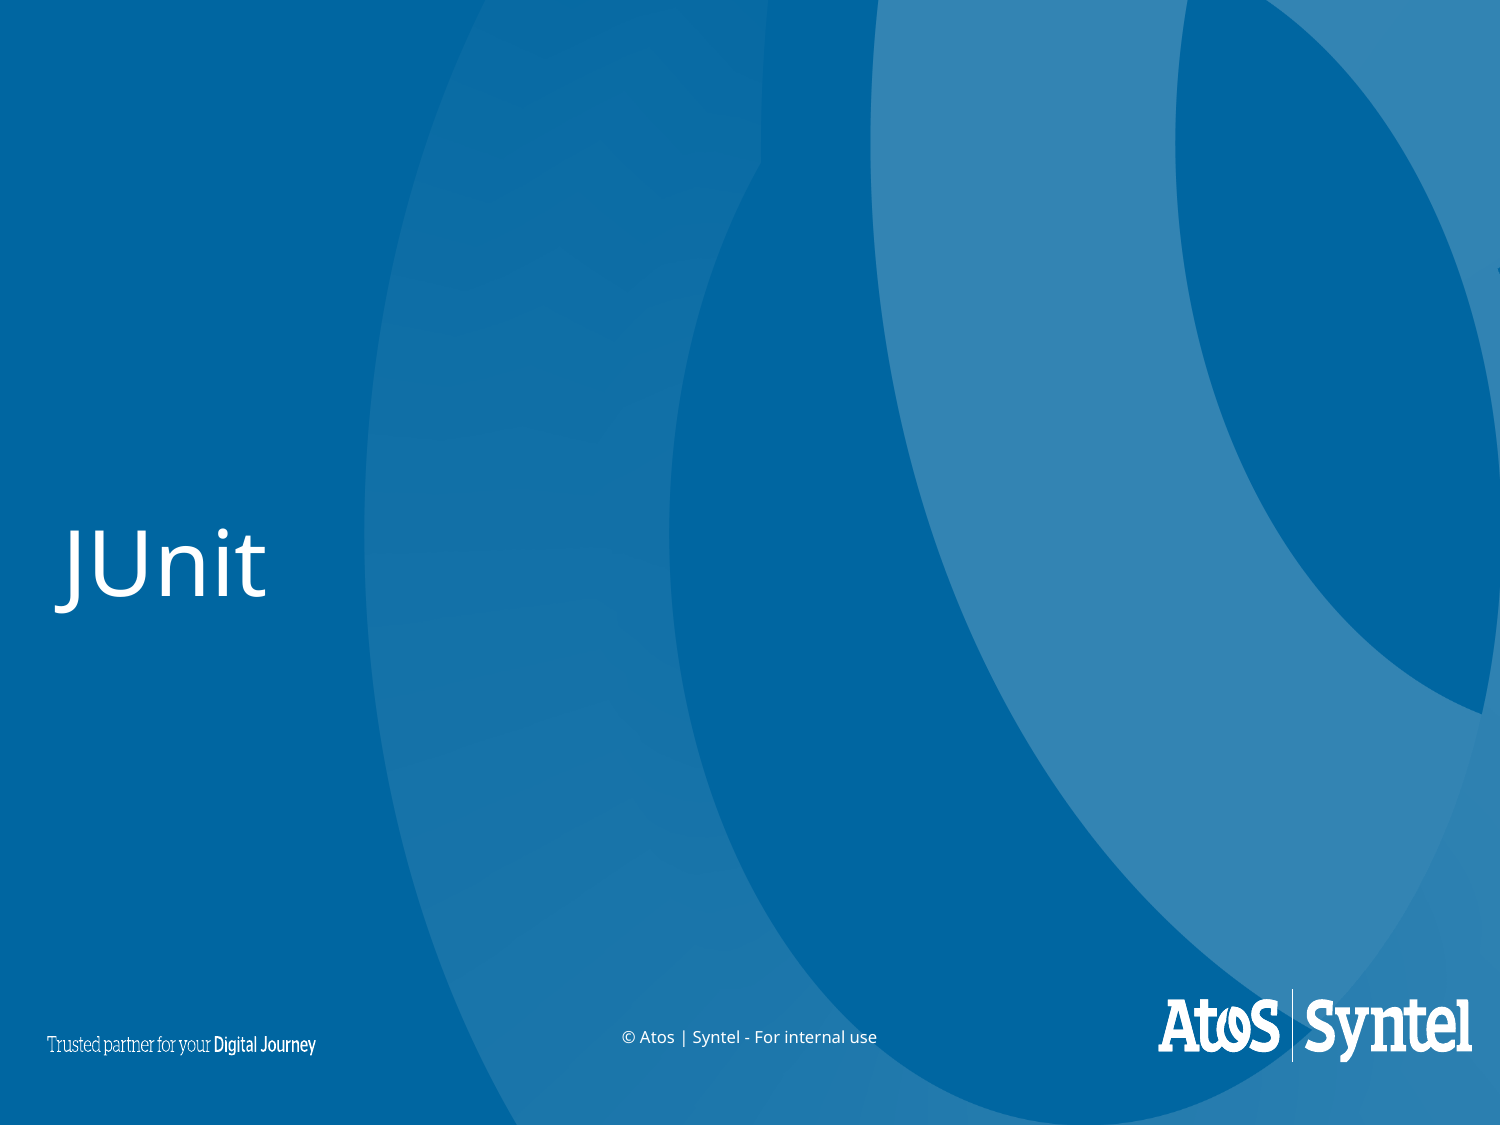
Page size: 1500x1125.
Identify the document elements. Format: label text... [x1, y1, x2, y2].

title JUnit [62, 462, 875, 650]
picture [0, 0, 1500, 1125]
